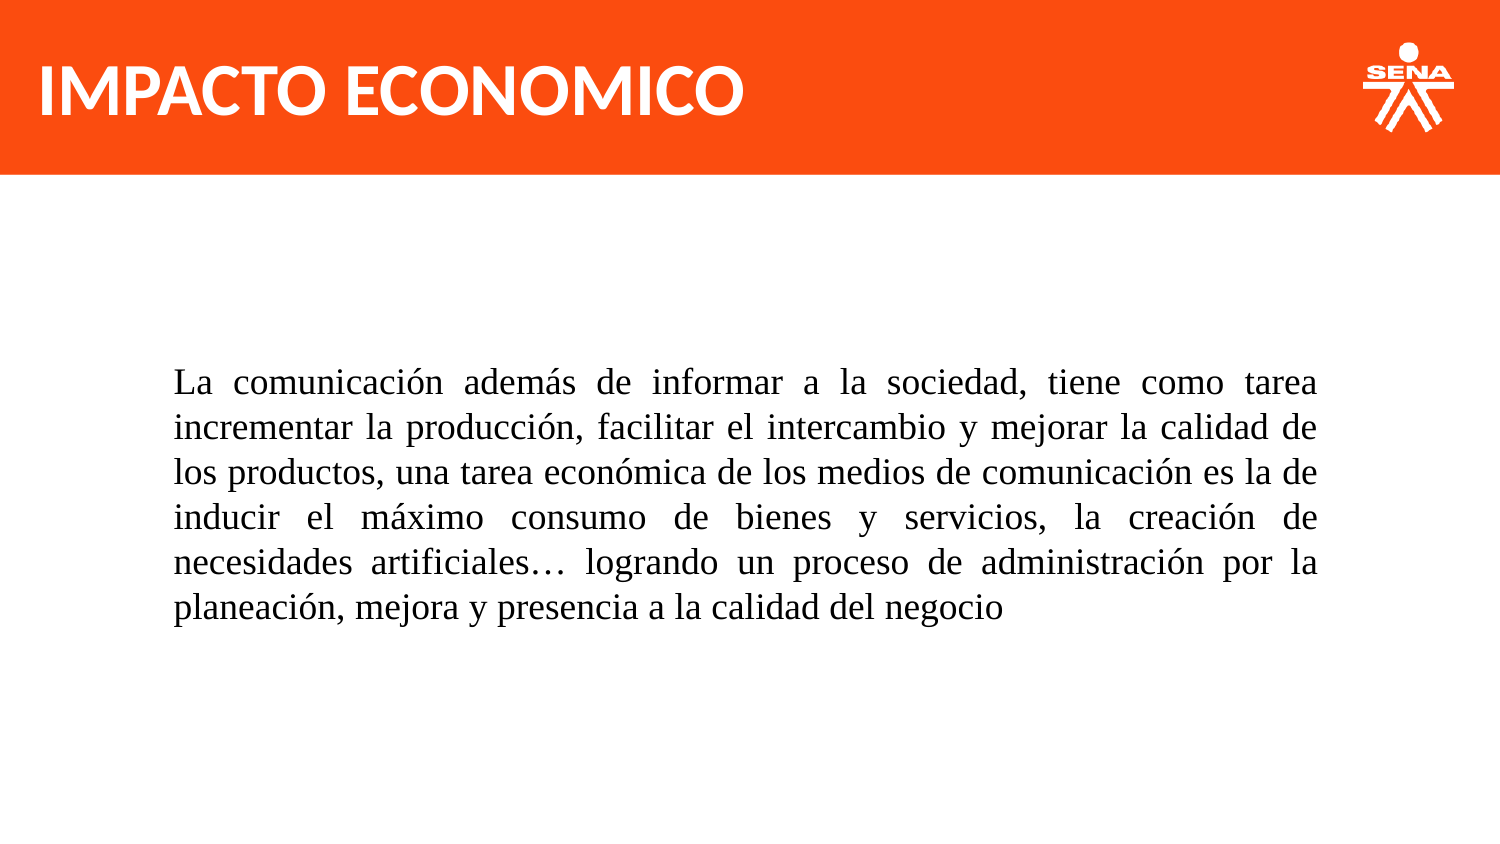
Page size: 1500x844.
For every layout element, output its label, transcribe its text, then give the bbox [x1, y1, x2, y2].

text_box IMPACTO ECONOMICO [22, 33, 885, 138]
text_box La comunicación además de informar a la sociedad, tiene como tarea incrementar la producción, facilitar el intercambio y mejorar la calidad de los productos, una tarea económica de los medios de comunicación es la de inducir el máximo consumo de bienes y servicios, la creación de necesidades artificiales… logrando un proceso de administración por la planeación, mejora y presencia a la calidad del negocio [158, 349, 1335, 635]
picture [0, 0, 1500, 844]
